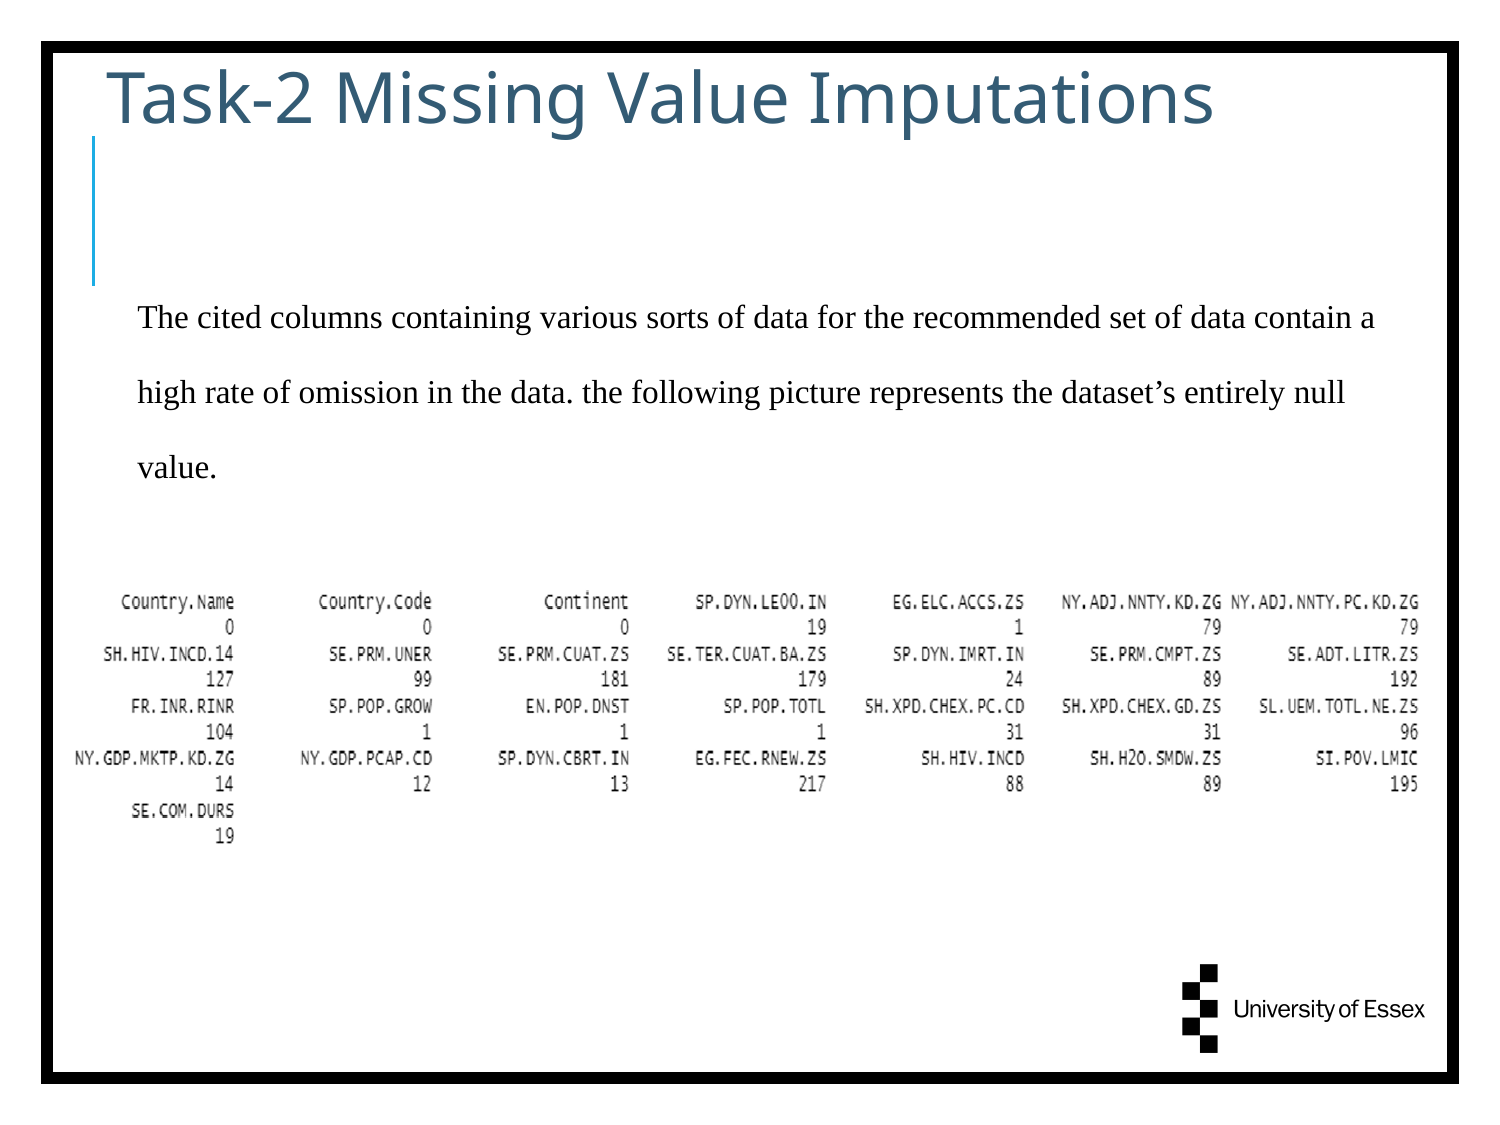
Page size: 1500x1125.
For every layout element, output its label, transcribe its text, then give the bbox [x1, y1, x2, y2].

text_box Task-2 Missing Value Imputations [99, 67, 1426, 199]
picture [1182, 964, 1425, 1053]
picture [73, 575, 1427, 851]
text_box The cited columns containing various sorts of data for the recommended set of data contain a high rate of omission in the data. the following picture represents the dataset’s entirely null value. [129, 252, 1395, 493]
